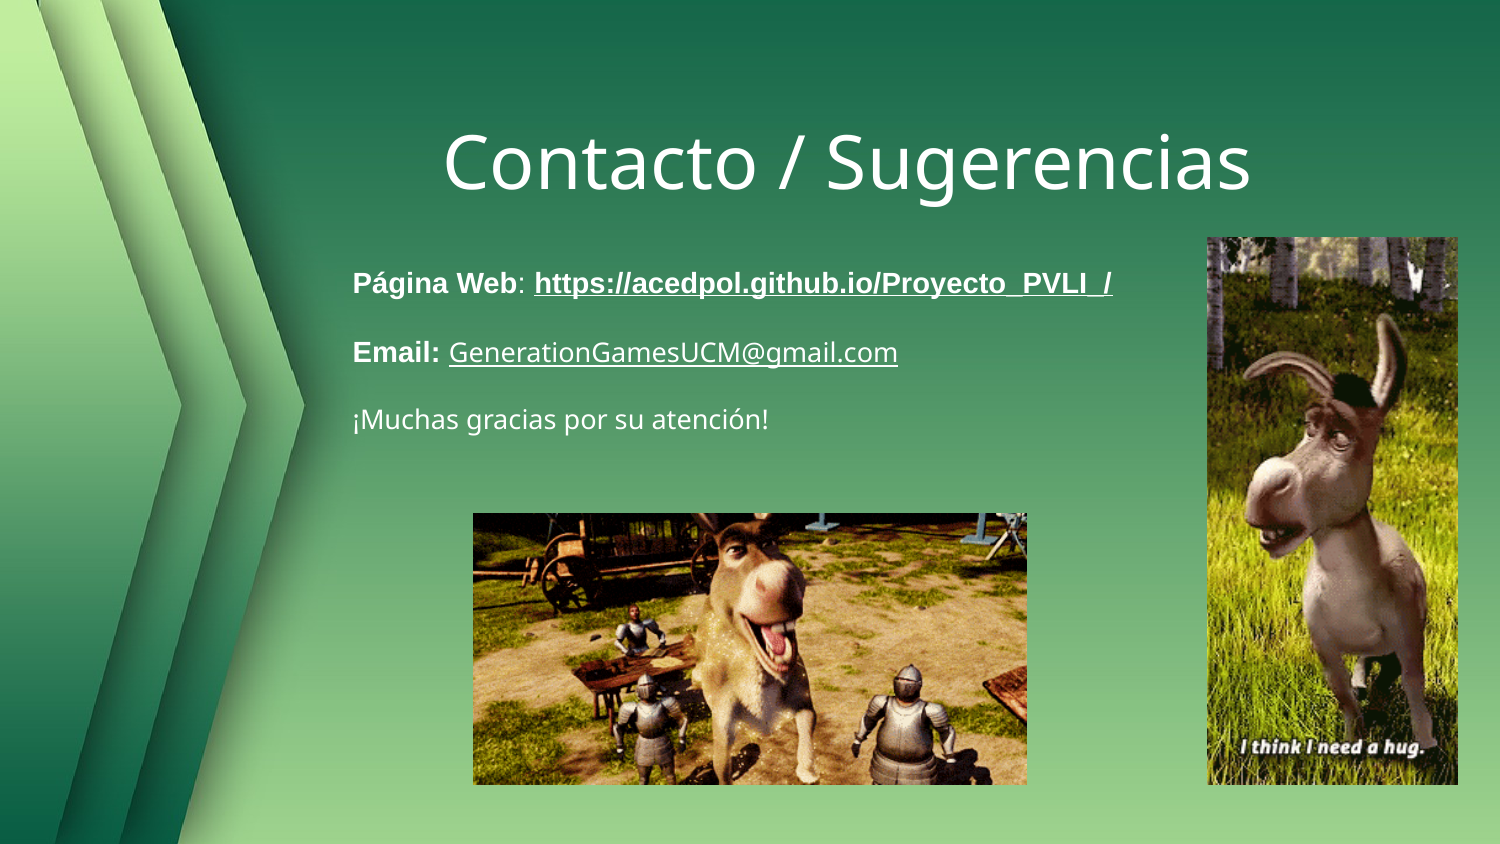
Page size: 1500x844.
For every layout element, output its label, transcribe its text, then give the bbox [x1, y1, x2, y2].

title Contacto / Sugerencias [311, 99, 1384, 194]
text_box Página Web: https://acedpol.github.io/Proyecto_PVLI_/ Email: GenerationGamesUCM@gmail.com ¡Muchas gracias por su atención! [337, 248, 1202, 444]
picture [0, 0, 1500, 844]
